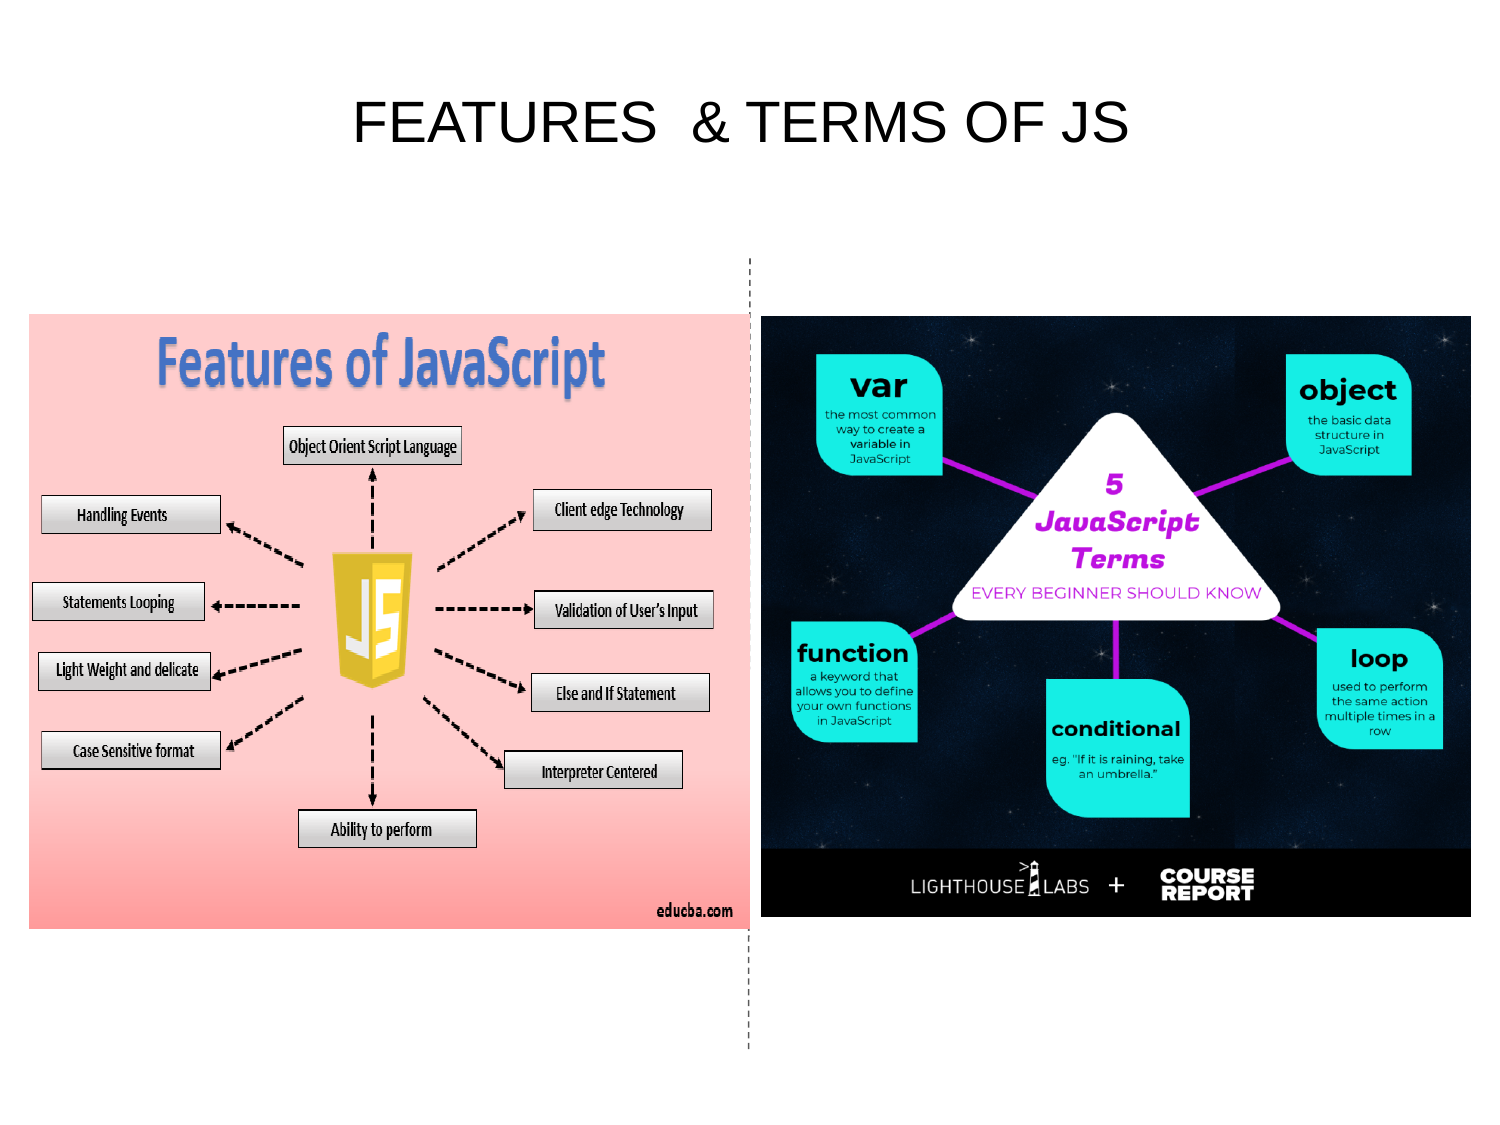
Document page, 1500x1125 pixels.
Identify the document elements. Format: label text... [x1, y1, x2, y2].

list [29, 314, 751, 929]
title FEATURES & TERMS OF JS [49, 37, 1450, 162]
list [761, 316, 1471, 918]
